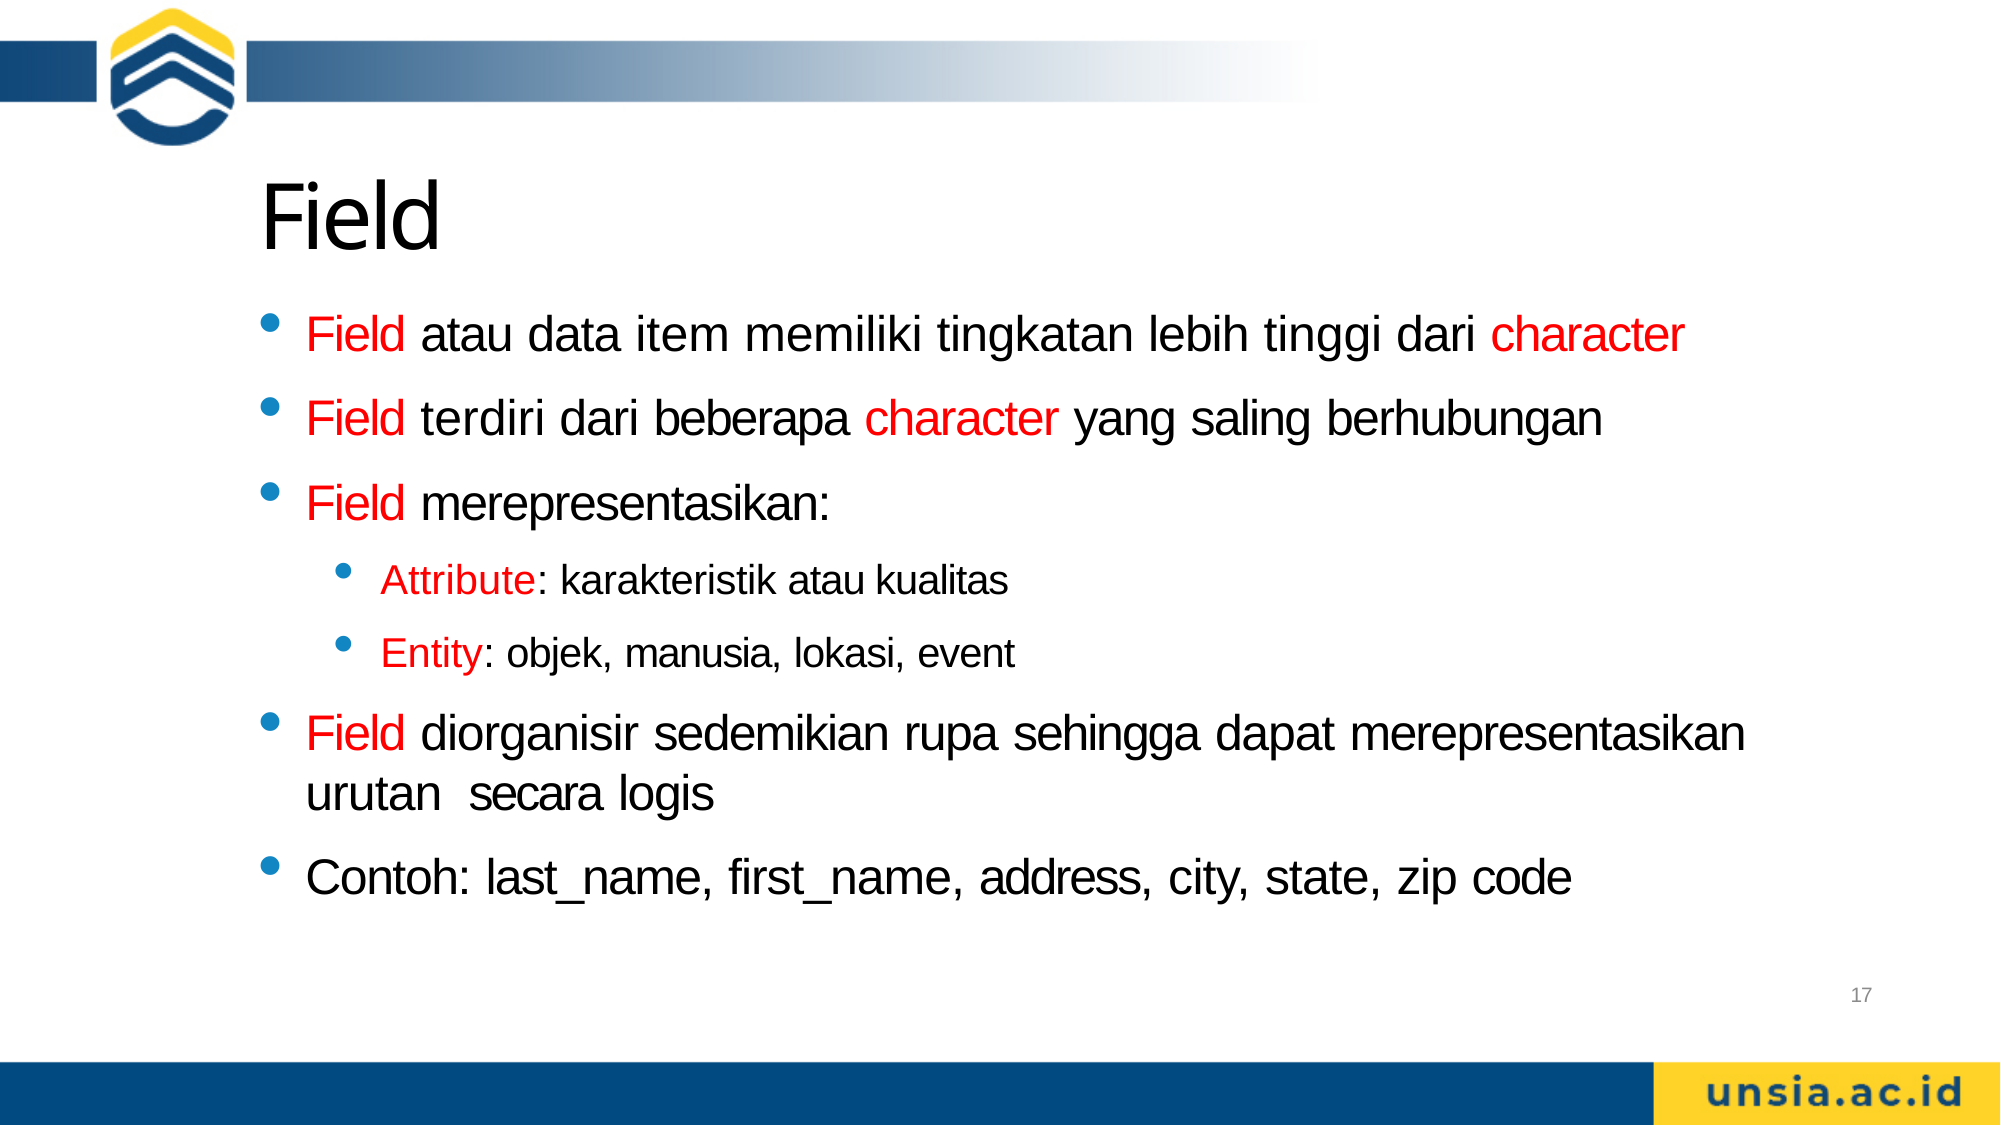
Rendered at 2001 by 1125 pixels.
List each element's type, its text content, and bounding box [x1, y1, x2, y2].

title Field [256, 116, 498, 299]
text_box Field atau data item memiliki tingkatan lebih tinggi dari character Field terdiri dari beberapa character yang saling berhubungan Field merepresentasikan: Attribute: karakteristik atau kualitas Entity: objek, manusia, lokasi, event Field diorganisir sedemikian rupa sehingga dapat merepresentasikan urutan secara logis Contoh: last_name, first_name, address, city, state, zip code [256, 299, 1869, 905]
slide_number 17 [1844, 669, 1879, 1125]
picture [0, 0, 2001, 1125]
